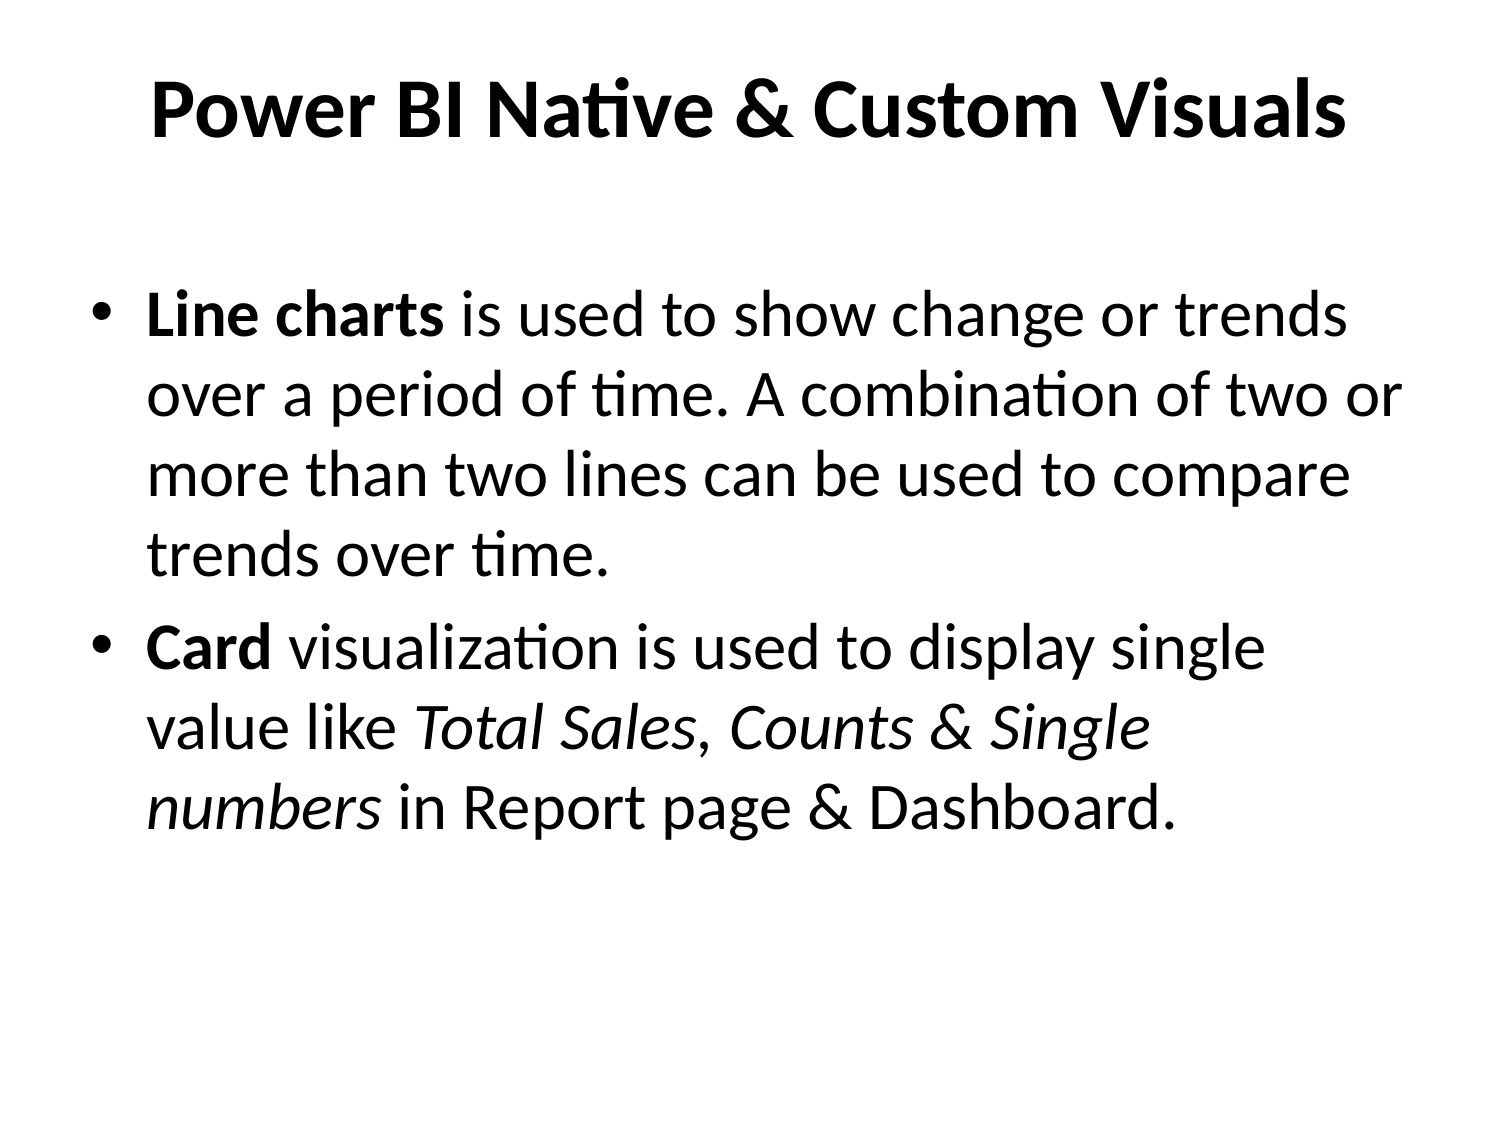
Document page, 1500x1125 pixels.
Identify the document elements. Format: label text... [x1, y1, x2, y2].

list Line charts is used to show change or trends over a period of time. A combination of two or more than two lines can be used to compare trends over time. Card visualization is used to display single value like Total Sales, Counts & Single numbers in Report page & Dashboard. [75, 262, 1425, 1005]
title Power BI Native & Custom Visuals [75, 45, 1425, 163]
